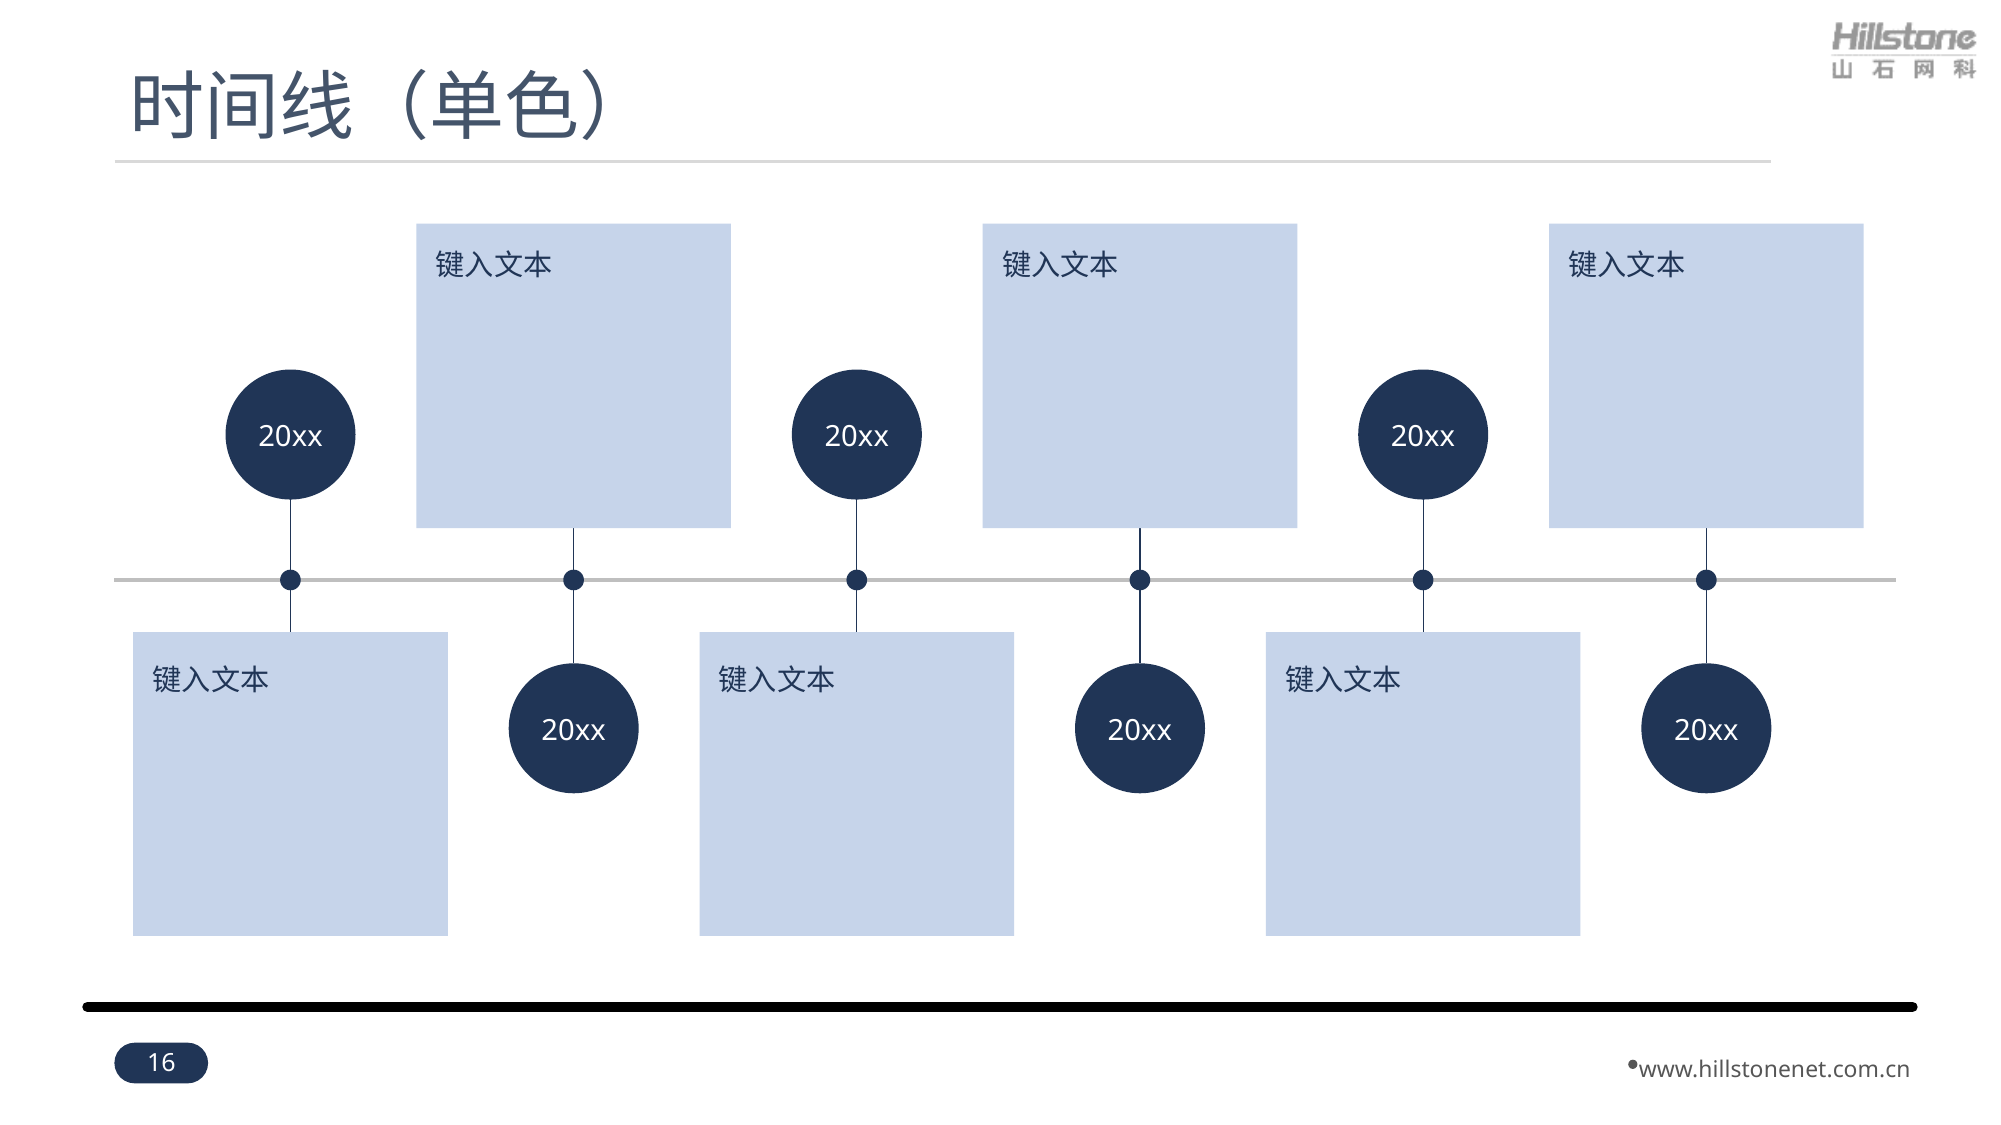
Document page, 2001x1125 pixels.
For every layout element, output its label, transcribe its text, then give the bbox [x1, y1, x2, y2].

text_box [508, 528, 639, 794]
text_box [225, 369, 356, 632]
text_box 键入文本 [712, 655, 1001, 702]
text_box [415, 223, 732, 529]
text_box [1641, 528, 1772, 794]
text_box [1548, 223, 1865, 529]
text_box 键入文本 [1279, 655, 1567, 702]
title 时间线（单色） [114, 59, 1724, 159]
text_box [1358, 369, 1489, 632]
text_box [132, 631, 449, 937]
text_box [1075, 528, 1205, 794]
text_box 键入文本 [146, 655, 435, 702]
slide_number 16 [114, 1042, 209, 1084]
text_box 键入文本 [996, 240, 1284, 288]
text_box [1265, 631, 1581, 937]
text_box 键入文本 [429, 240, 718, 288]
text_box [699, 631, 1015, 937]
text_box [982, 223, 1298, 529]
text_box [791, 369, 922, 632]
text_box 键入文本 [1562, 240, 1851, 288]
picture [1817, 13, 1989, 85]
